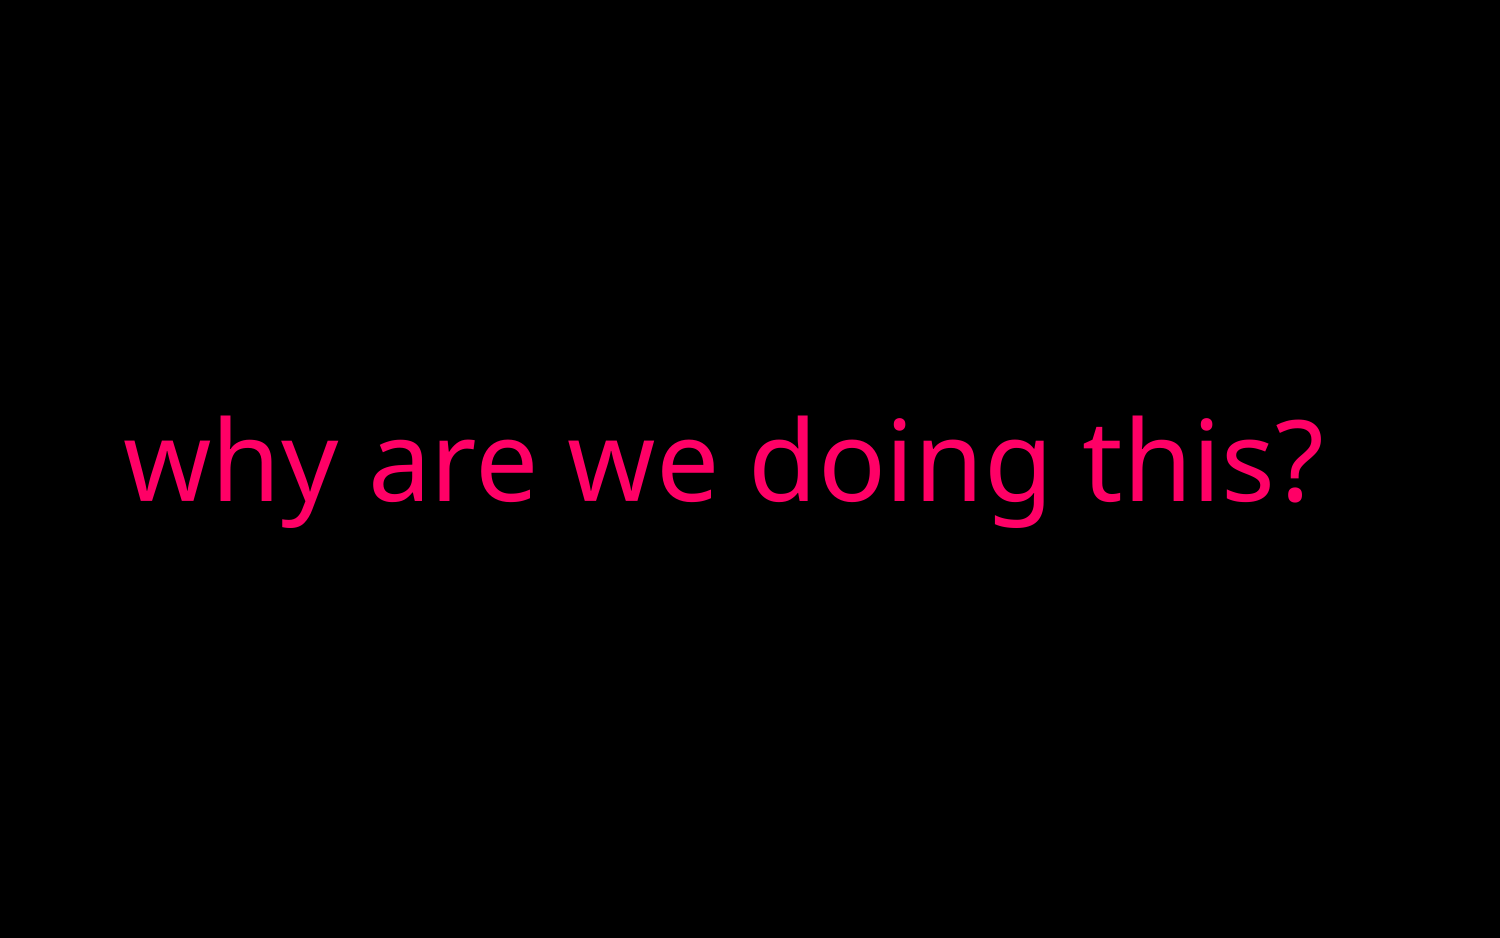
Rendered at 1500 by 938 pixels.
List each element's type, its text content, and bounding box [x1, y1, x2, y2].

text_box why are we doing this? [108, 381, 1341, 531]
